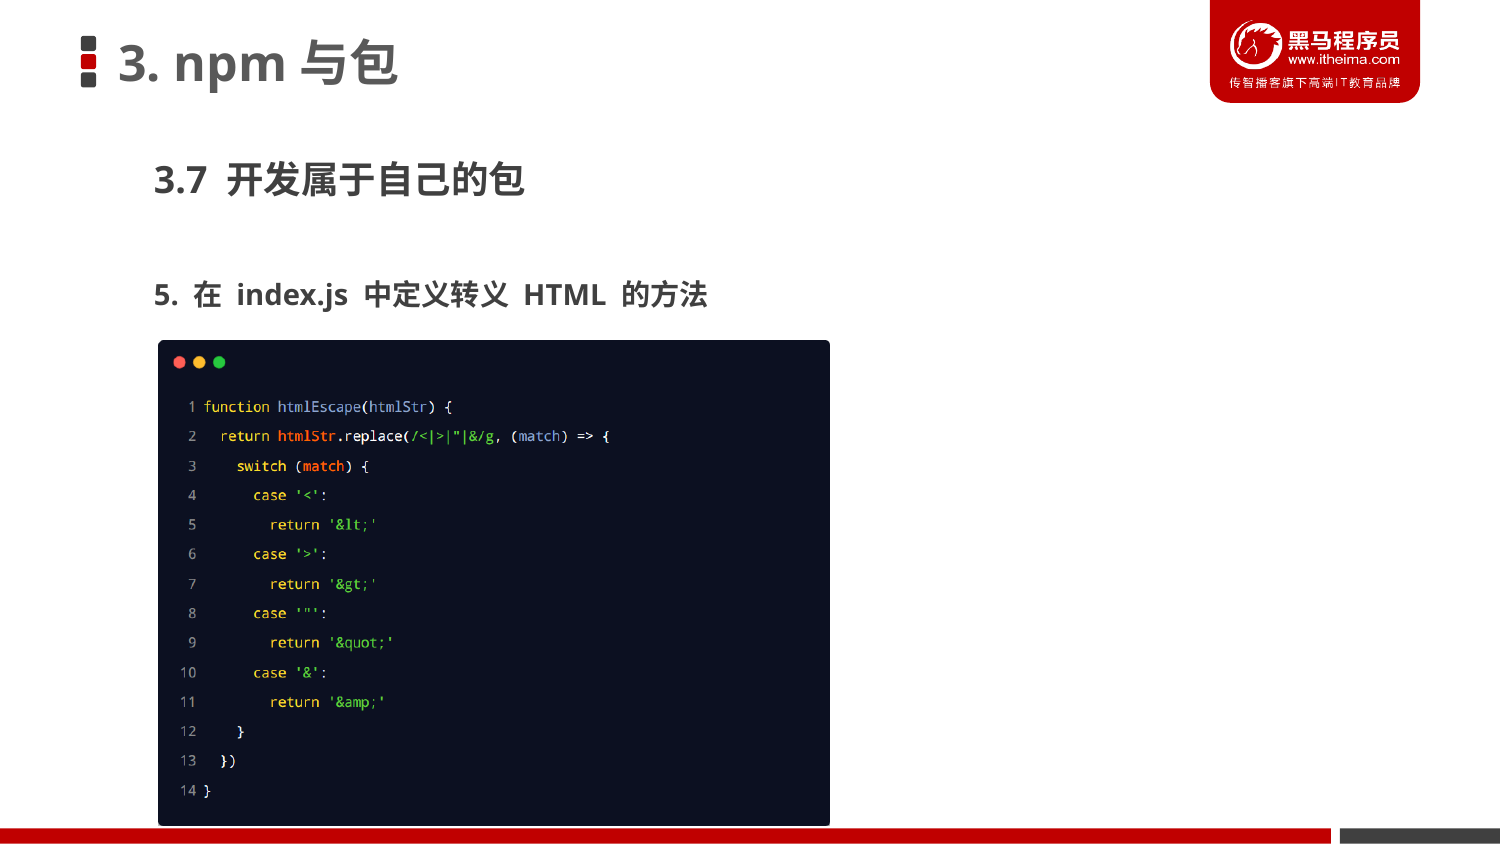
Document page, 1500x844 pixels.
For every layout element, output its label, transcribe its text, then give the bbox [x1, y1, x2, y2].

text_box 5. 在 index.js 中定义转义 HTML 的方法 [139, 273, 1204, 320]
list 3.7 开发属于自己的包 [139, 153, 1209, 243]
picture [158, 340, 830, 826]
title 3. npm与包 [103, 0, 1209, 130]
picture [1211, 11, 1419, 97]
